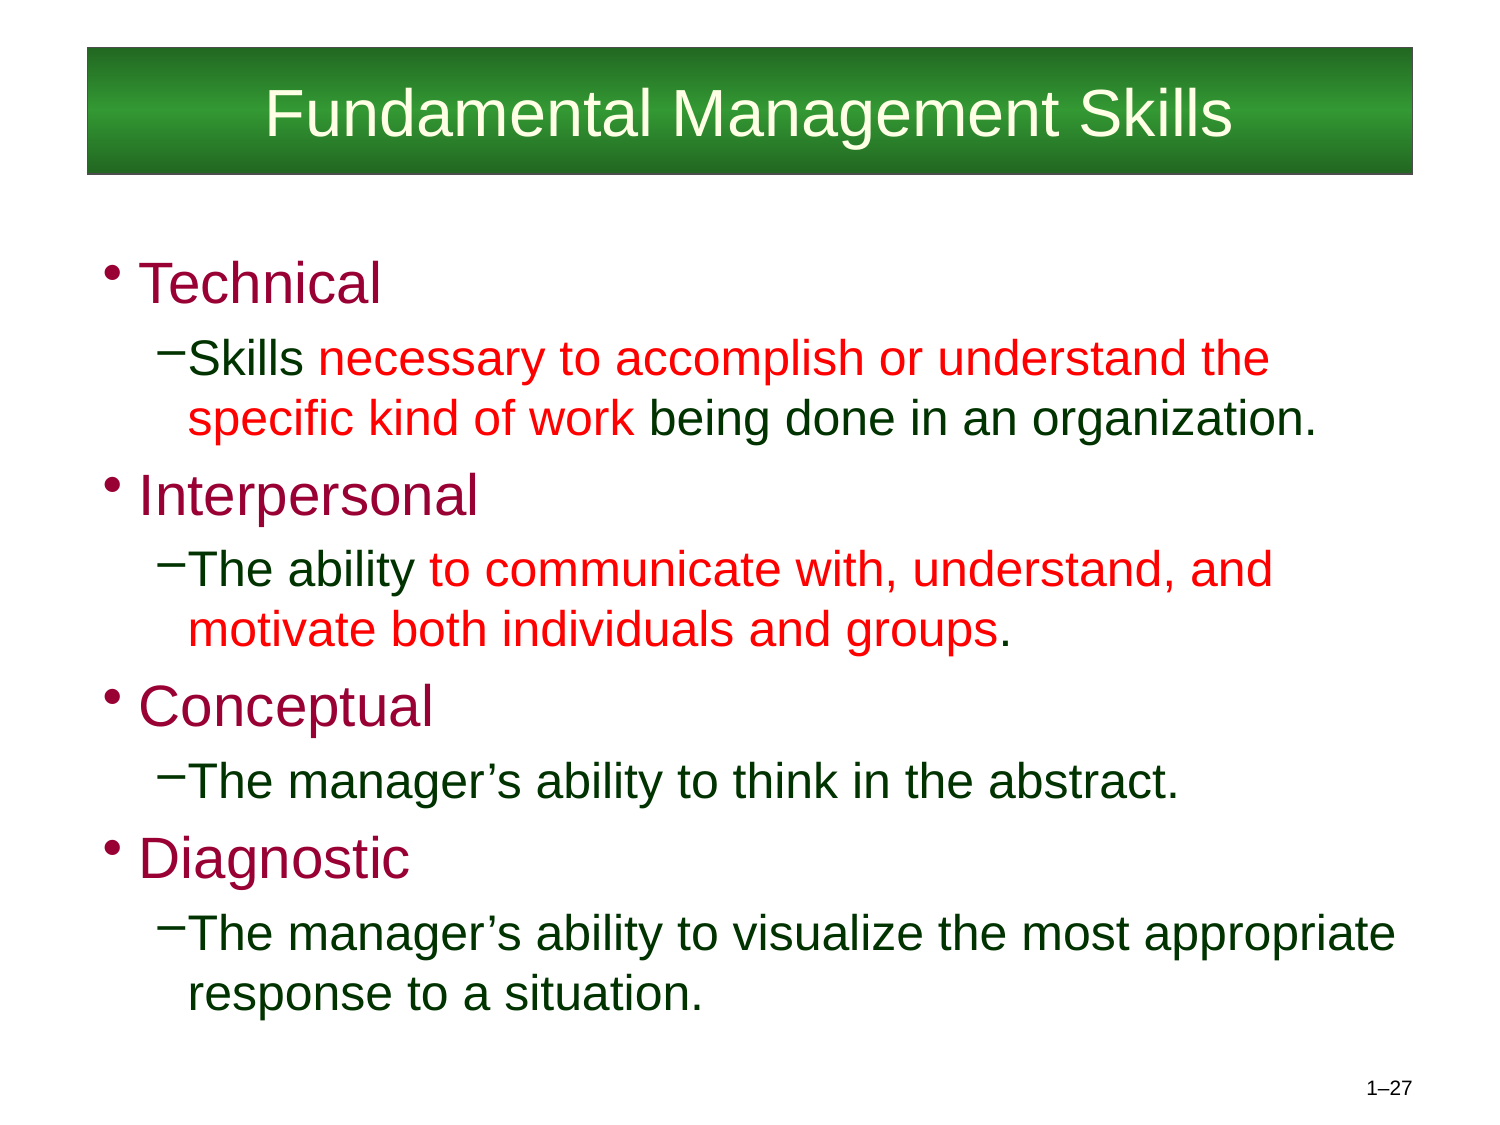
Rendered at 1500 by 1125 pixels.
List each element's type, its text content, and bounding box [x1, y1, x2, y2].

title Fundamental Management Skills [87, 47, 1413, 175]
list Technical Skills necessary to accomplish or understand the specific kind of work being done in an organization. Interpersonal The ability to communicate with, understand, and motivate both individuals and groups. Conceptual The manager’s ability to think in the abstract. Diagnostic The manager’s ability to visualize the most appropriate response to a situation. [87, 237, 1413, 1038]
slide_number 1–27 [1224, 1062, 1413, 1101]
